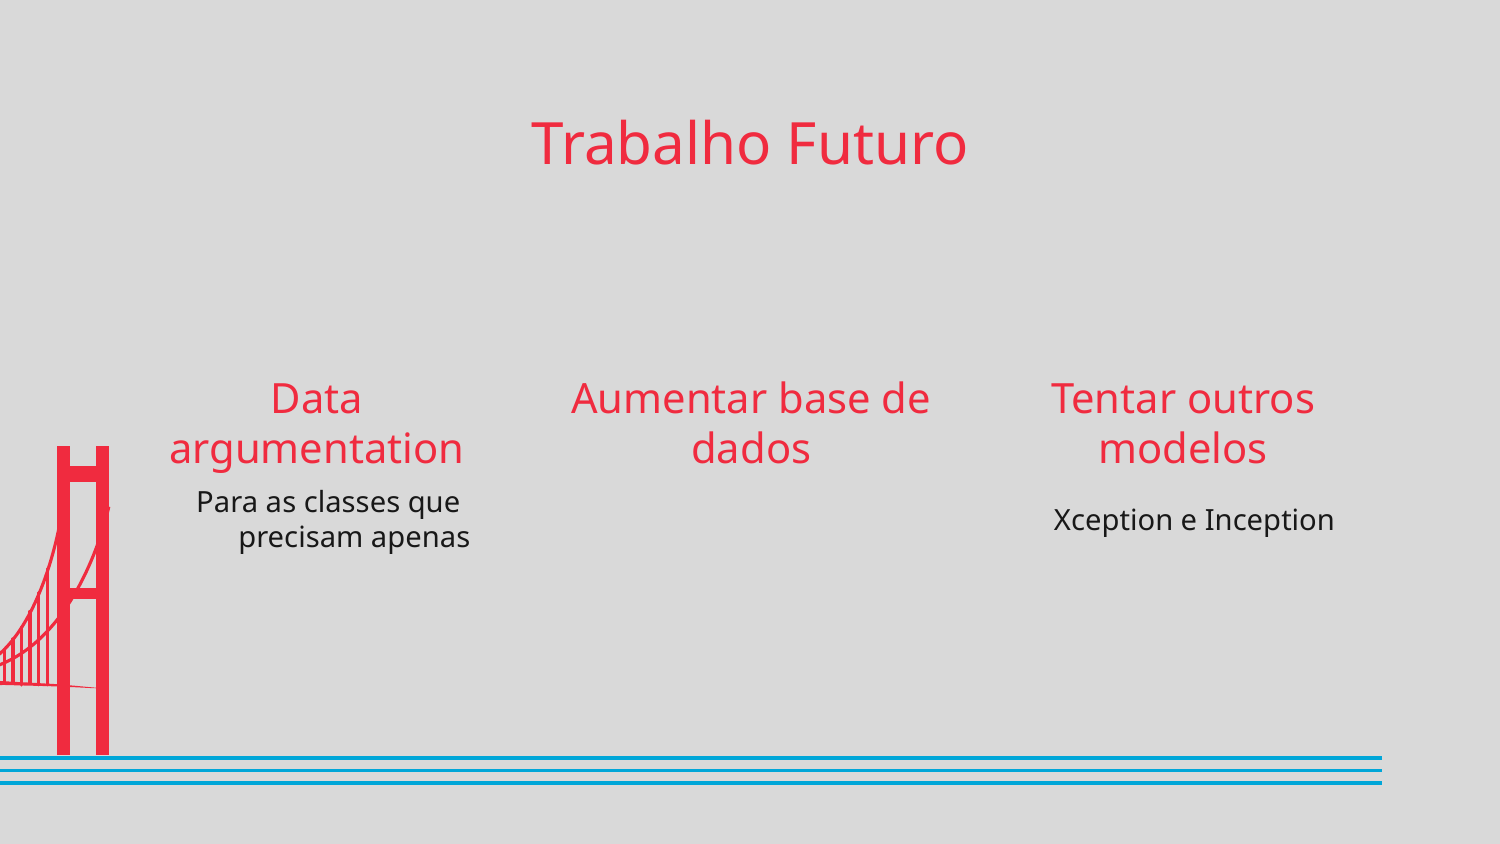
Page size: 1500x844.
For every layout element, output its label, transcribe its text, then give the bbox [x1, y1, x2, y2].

title Aumentar base de dados [552, 364, 950, 480]
title Tentar outros modelos [984, 364, 1382, 478]
title Trabalho Futuro [118, 88, 1382, 183]
title Data argumentation [118, 364, 516, 478]
subtitle Para as classes que precisam apenas [118, 478, 516, 559]
subtitle Xception e Inception [984, 478, 1382, 559]
